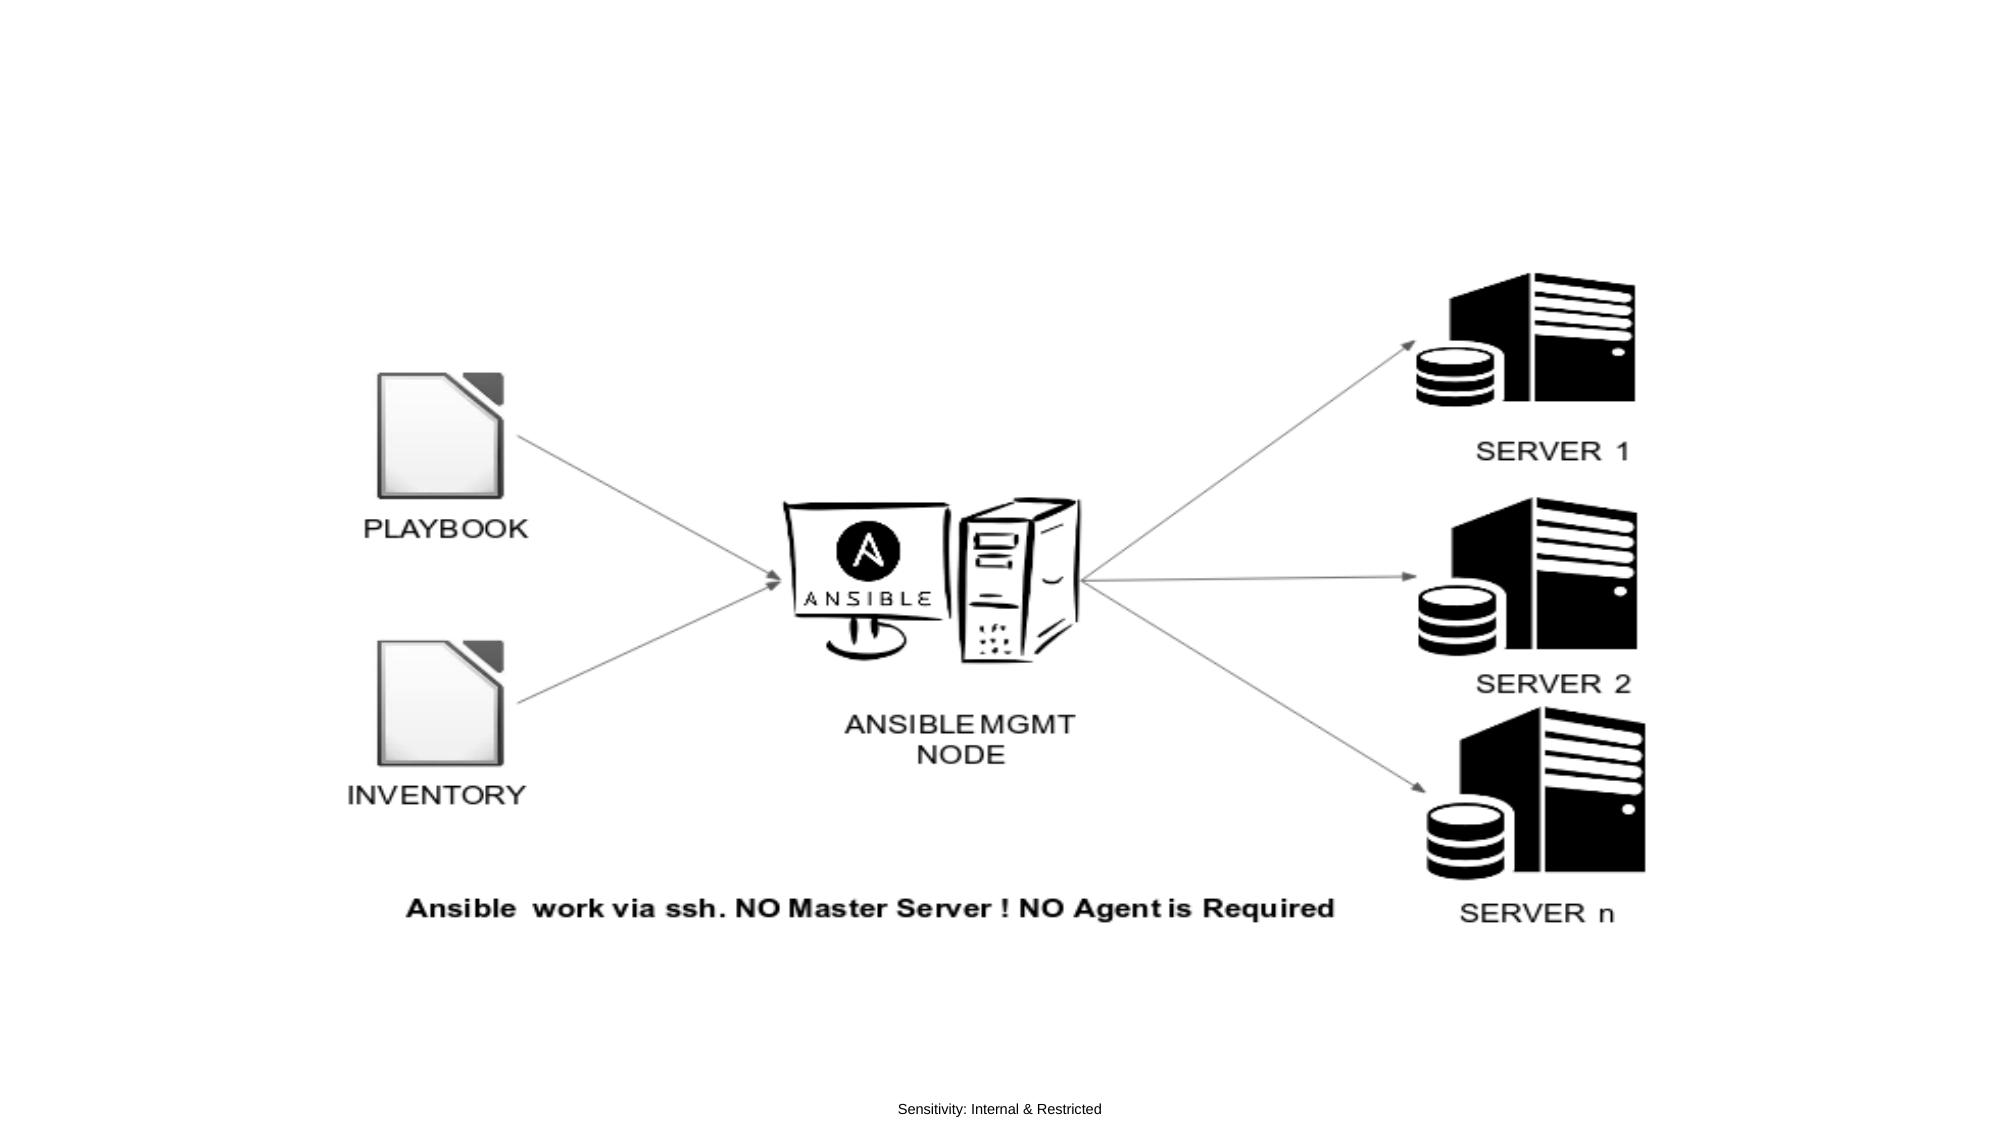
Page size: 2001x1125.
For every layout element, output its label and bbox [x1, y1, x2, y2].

picture [288, 255, 1711, 958]
